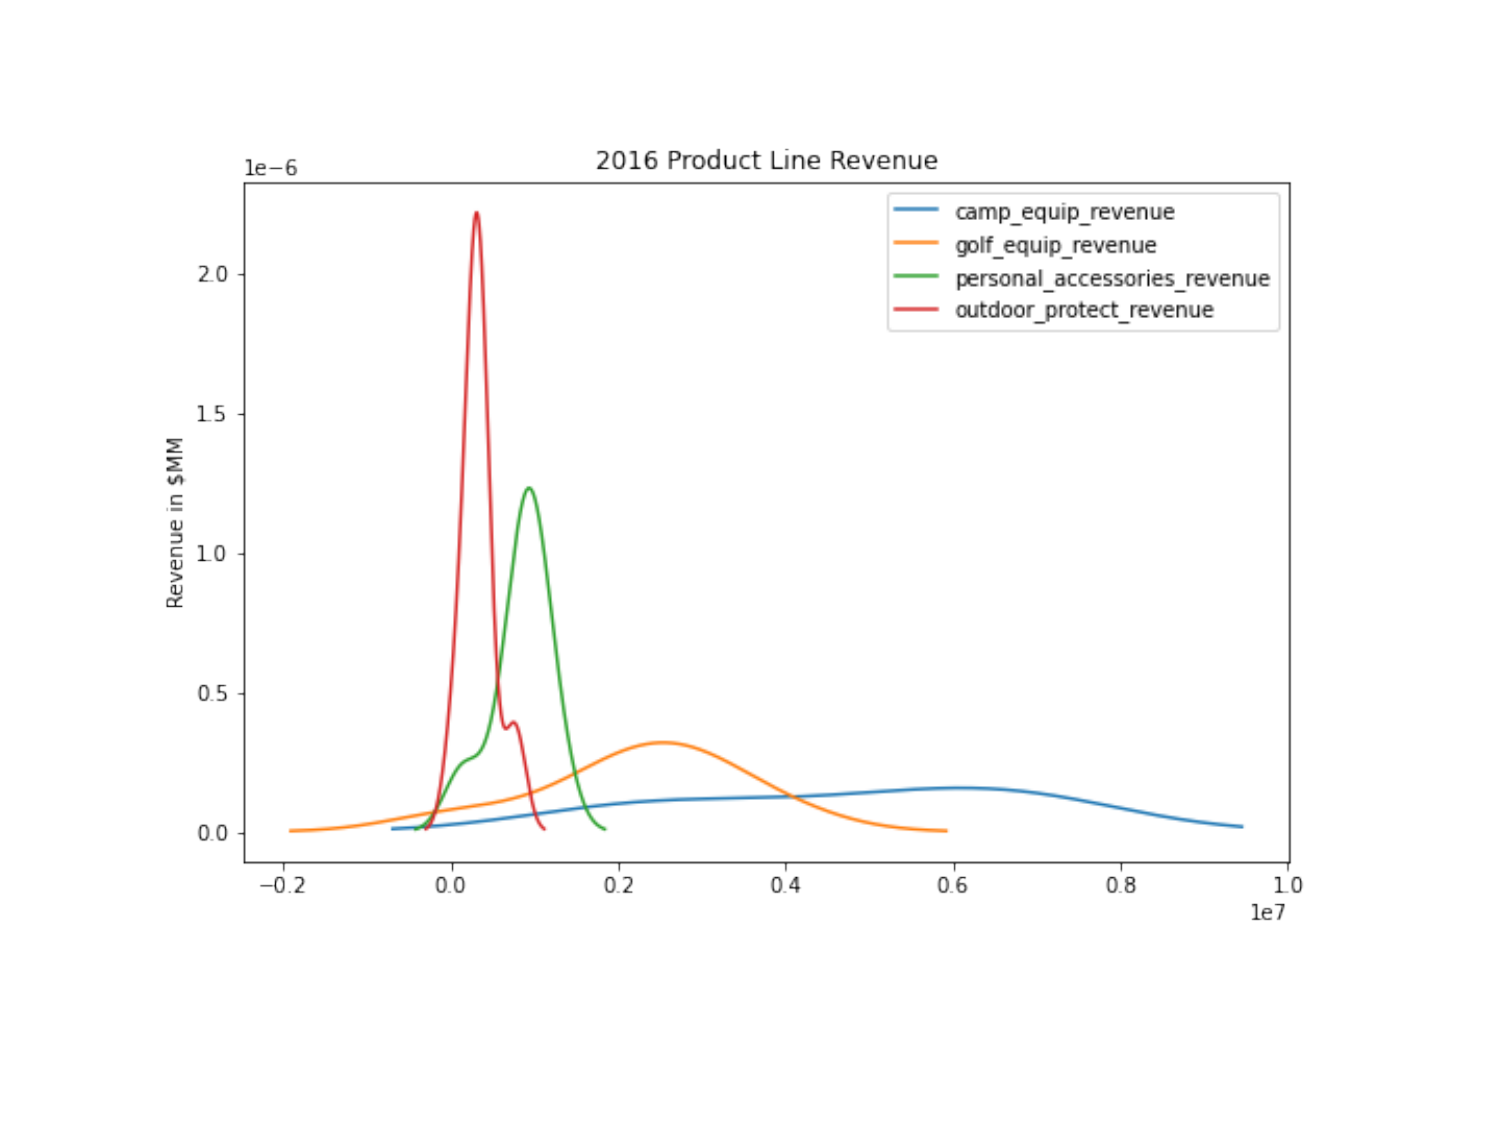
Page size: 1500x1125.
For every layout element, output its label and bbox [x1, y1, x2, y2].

picture [74, 74, 1426, 976]
